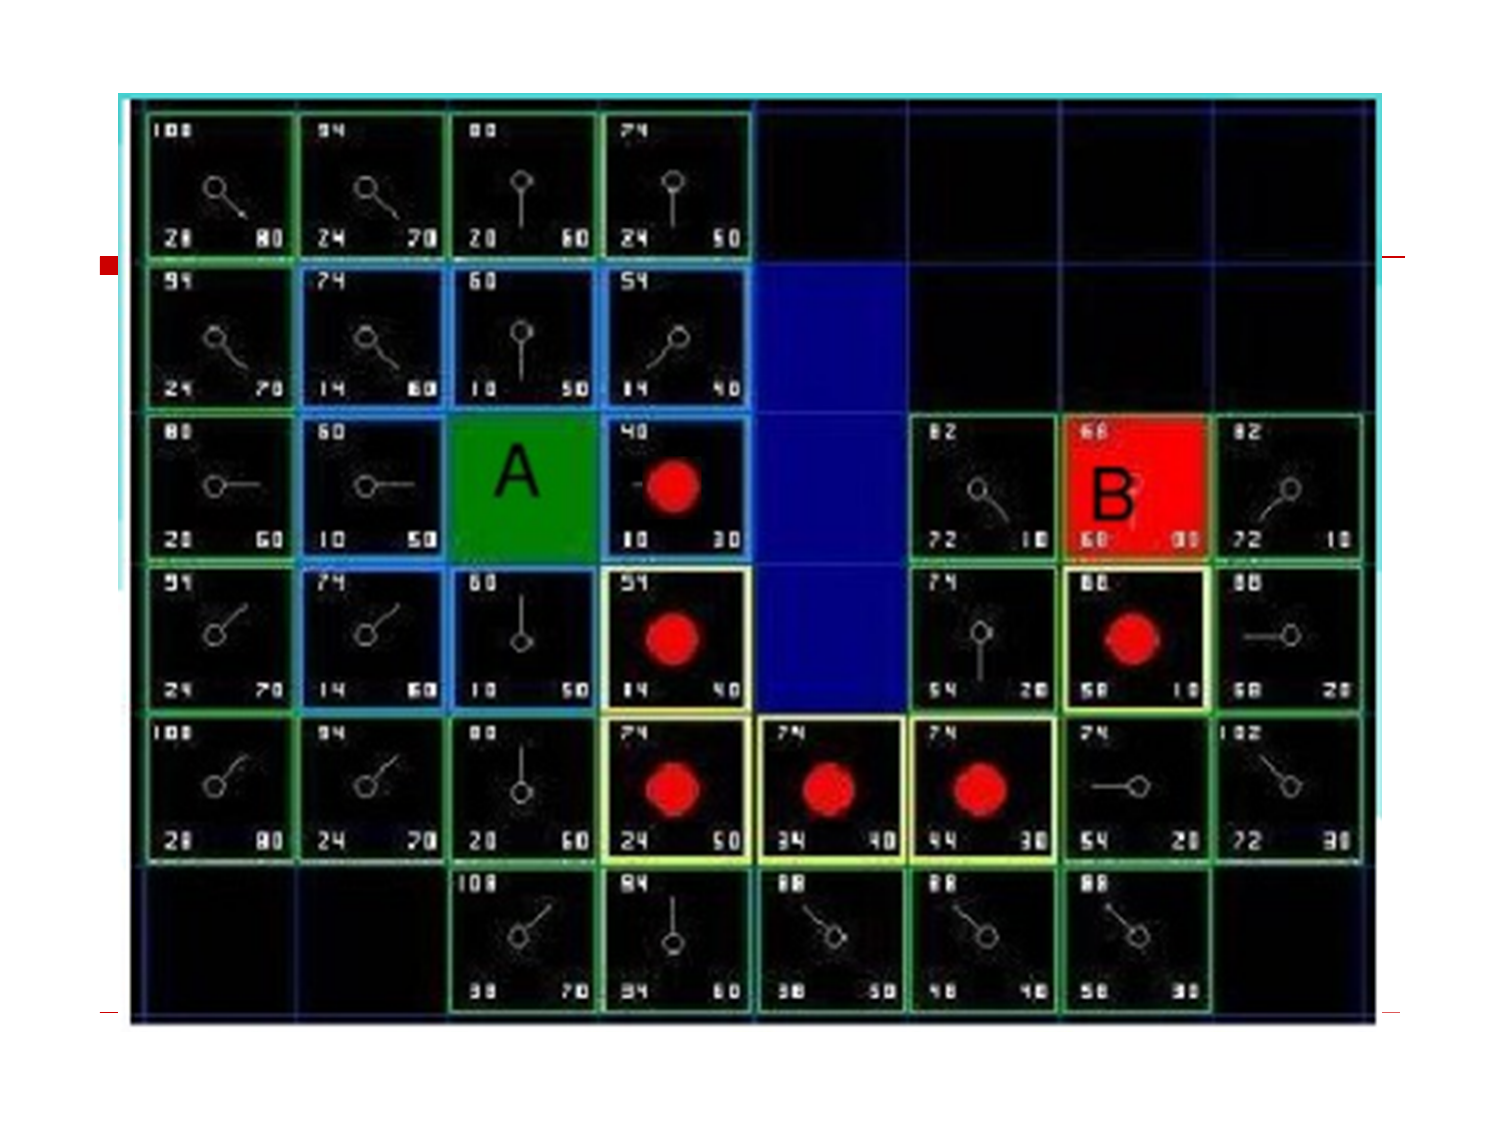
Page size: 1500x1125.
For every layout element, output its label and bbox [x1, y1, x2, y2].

picture [118, 93, 1382, 1032]
